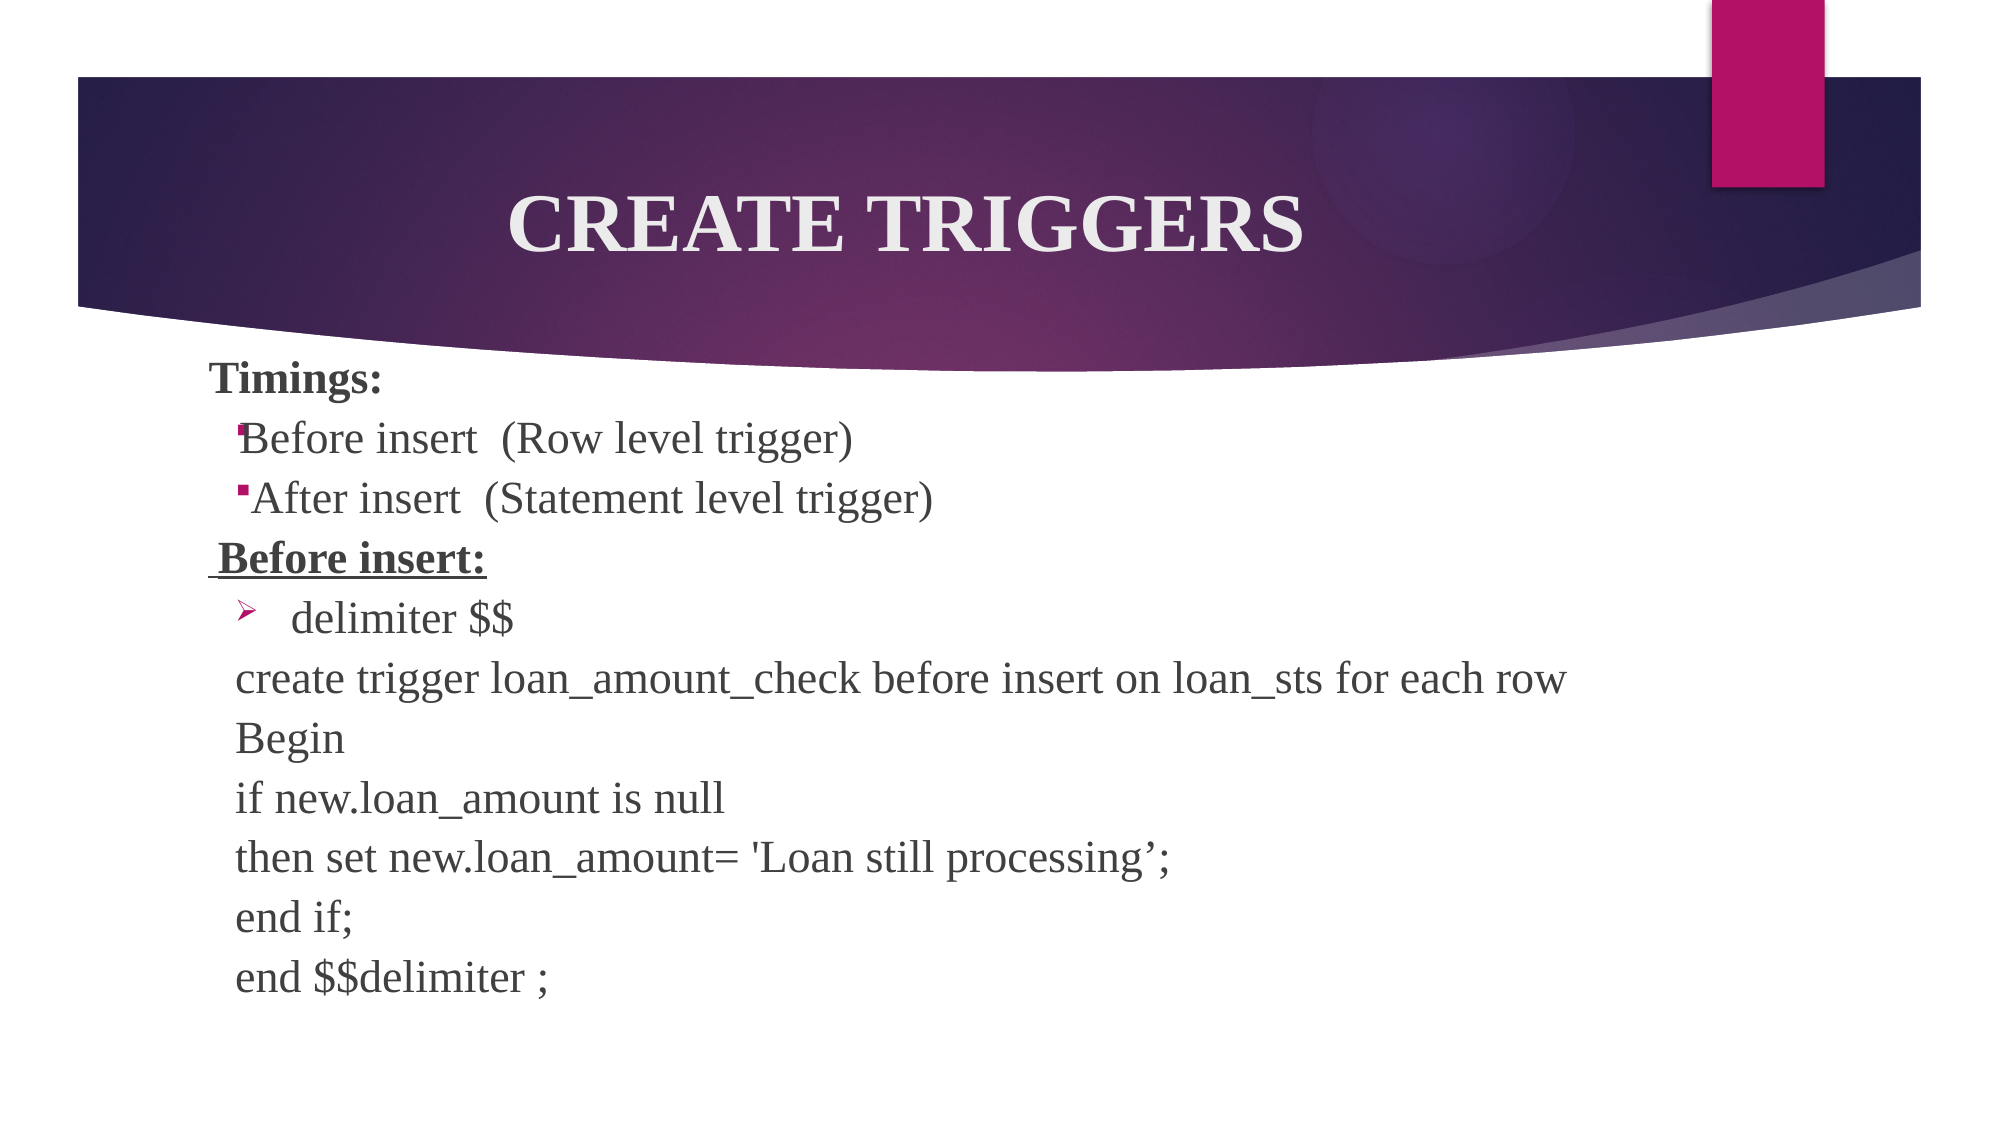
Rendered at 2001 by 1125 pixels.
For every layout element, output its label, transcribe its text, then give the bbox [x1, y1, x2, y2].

title CREATE TRIGGERS [491, 159, 1418, 276]
list Timings: Before insert (Row level trigger) After insert (Statement level trigger) Before insert: delimiter $$ create trigger loan_amount_check before insert on loan_sts for each row Begin if new.loan_amount is null then set new.loan_amount= 'Loan still processing’; end if; end $$delimiter ; [184, 339, 1633, 1084]
